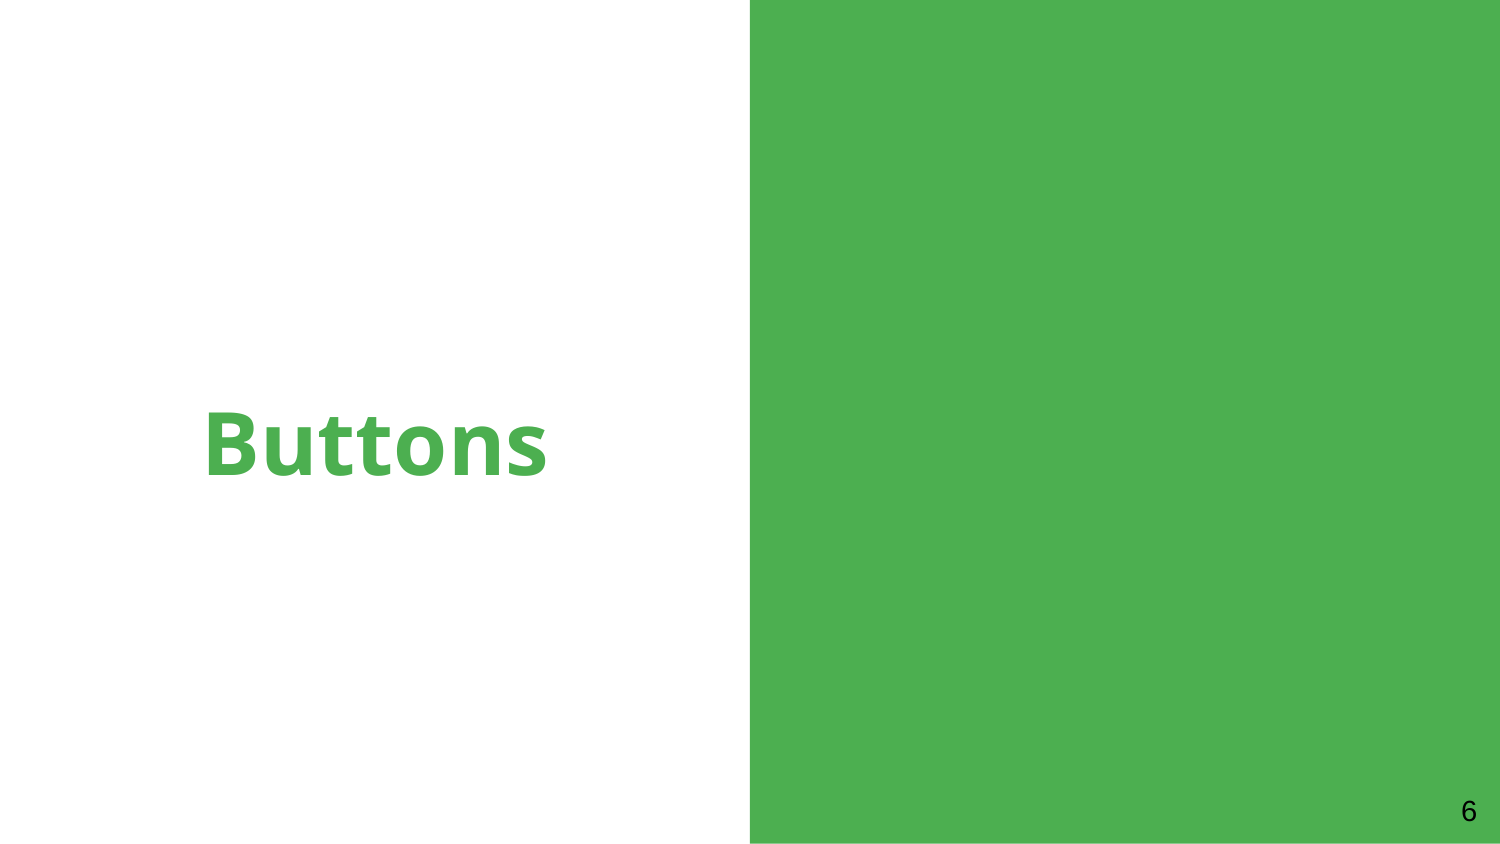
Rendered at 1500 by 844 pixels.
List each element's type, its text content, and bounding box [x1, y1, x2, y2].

slide_number 6 [1402, 777, 1493, 842]
title Buttons [43, 264, 708, 508]
